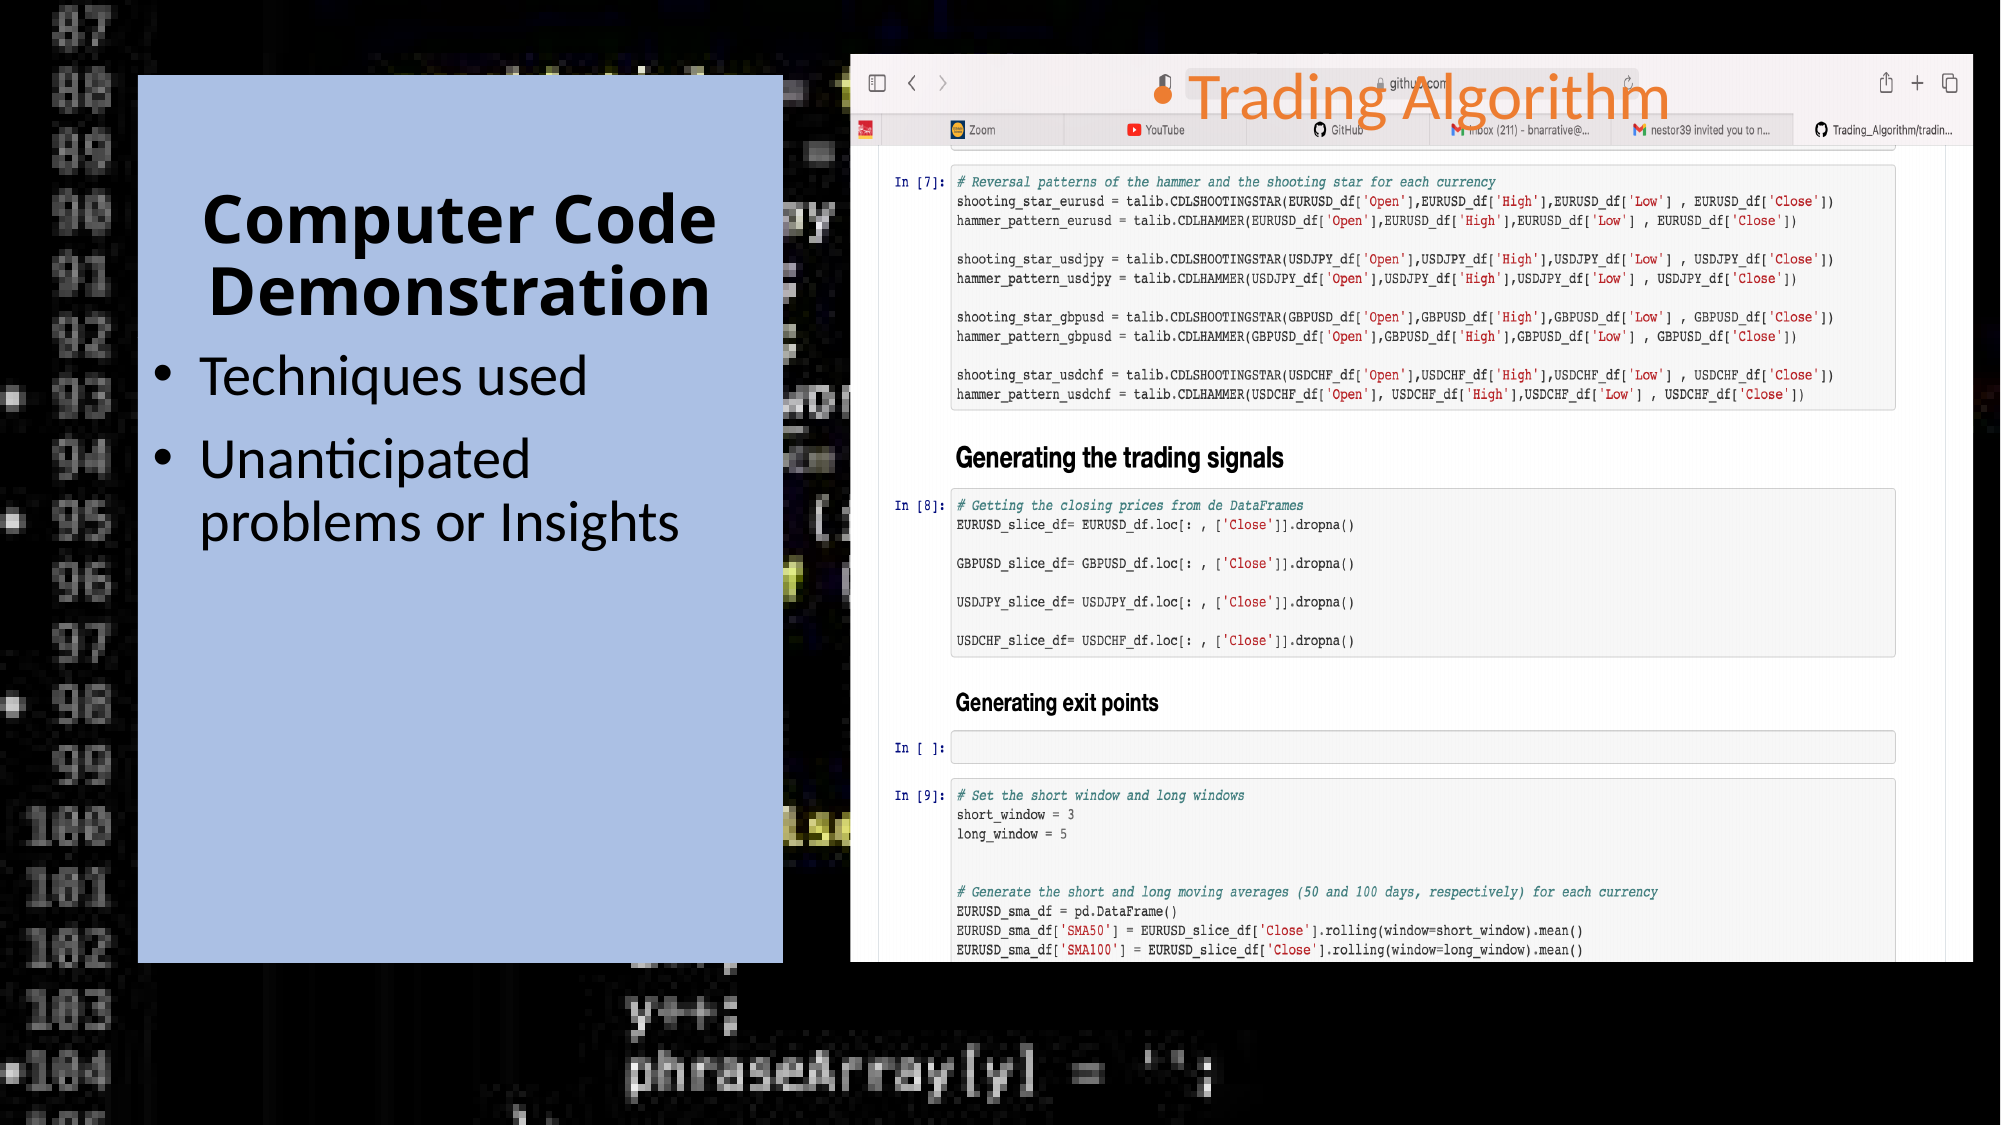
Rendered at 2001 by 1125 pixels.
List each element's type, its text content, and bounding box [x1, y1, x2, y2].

list Trading Algorithm [850, 54, 1974, 962]
picture [0, 0, 2001, 1125]
list Techniques used Unanticipated problems or Insights [137, 337, 783, 963]
title Computer Code Demonstration [137, 75, 783, 337]
